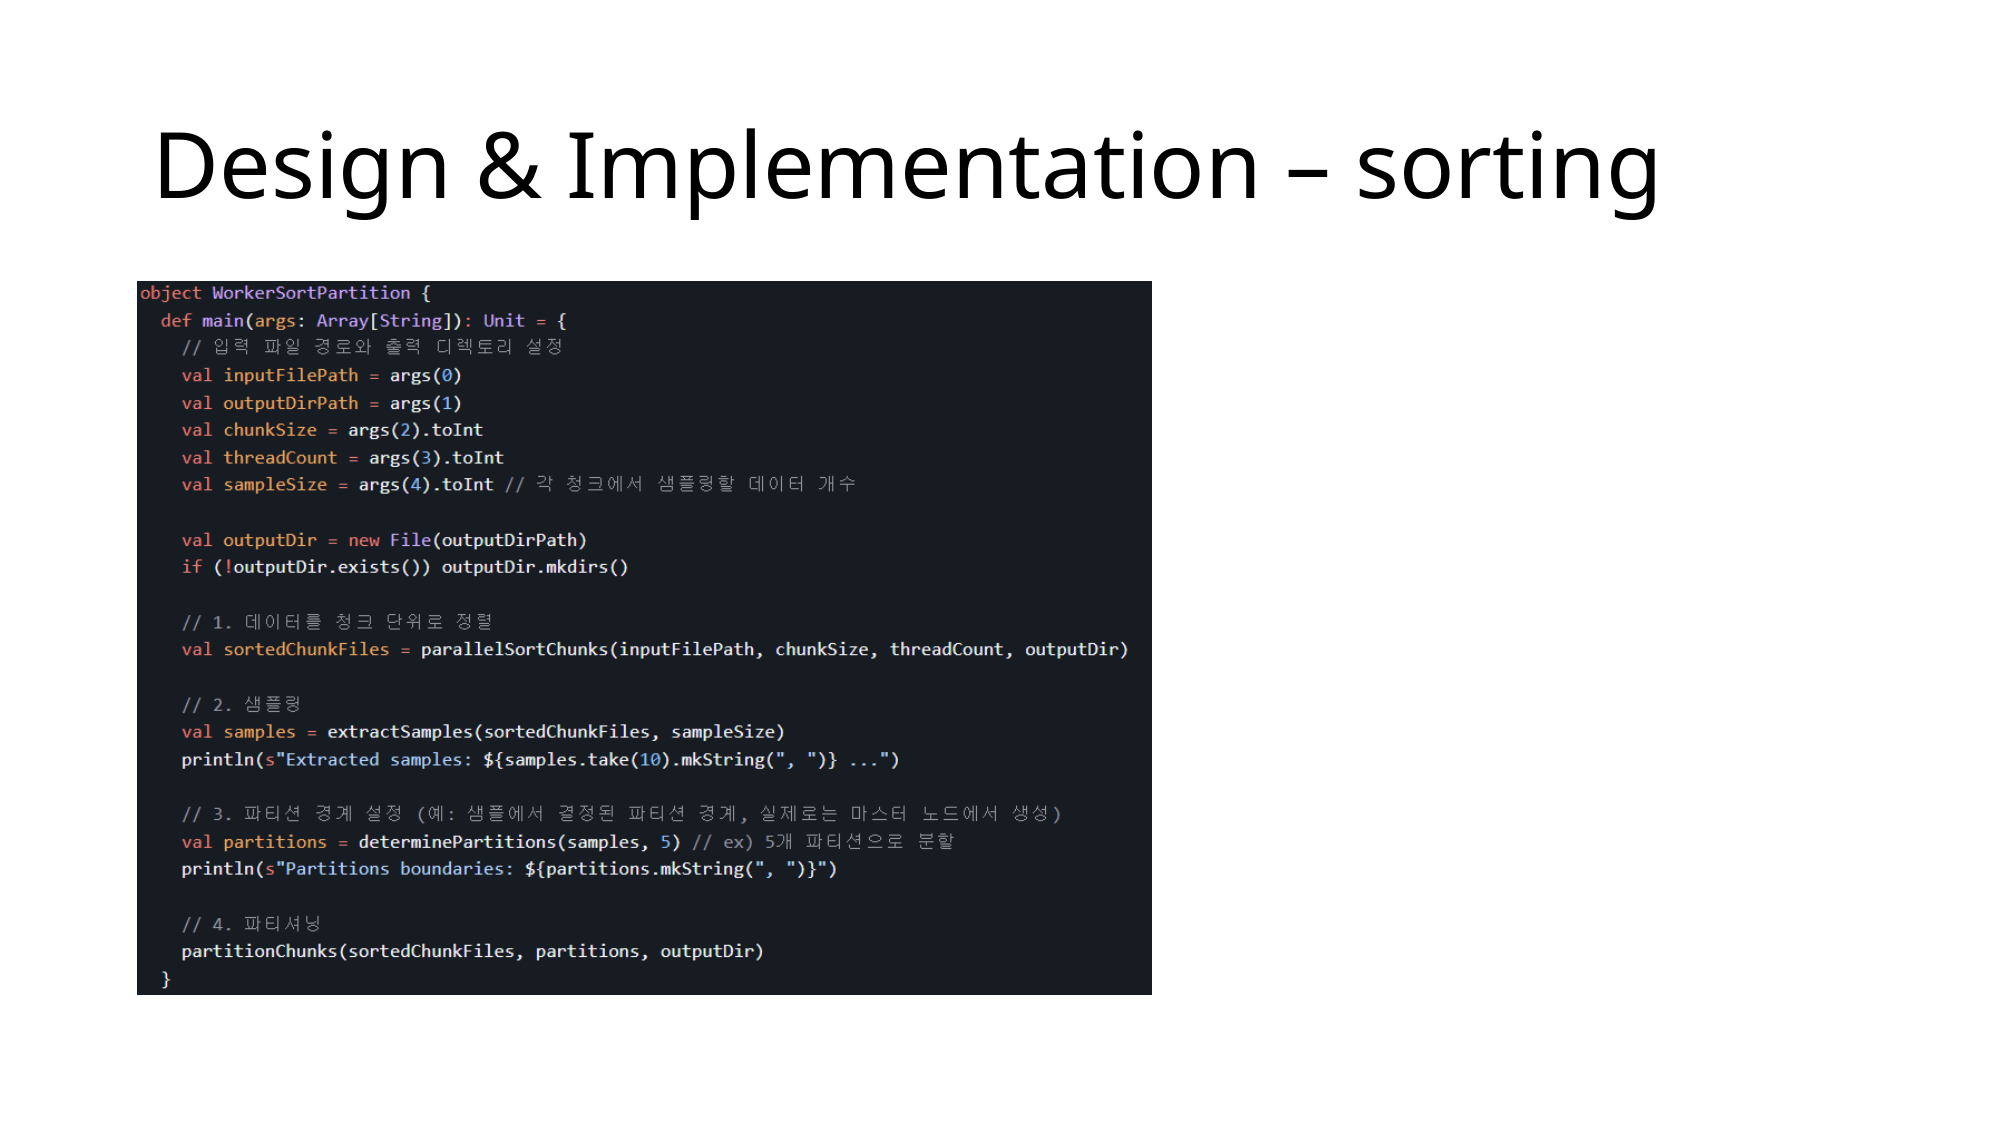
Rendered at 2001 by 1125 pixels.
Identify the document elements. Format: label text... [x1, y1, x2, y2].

title Design & Implementation – sorting [137, 59, 1863, 278]
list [137, 280, 1153, 996]
